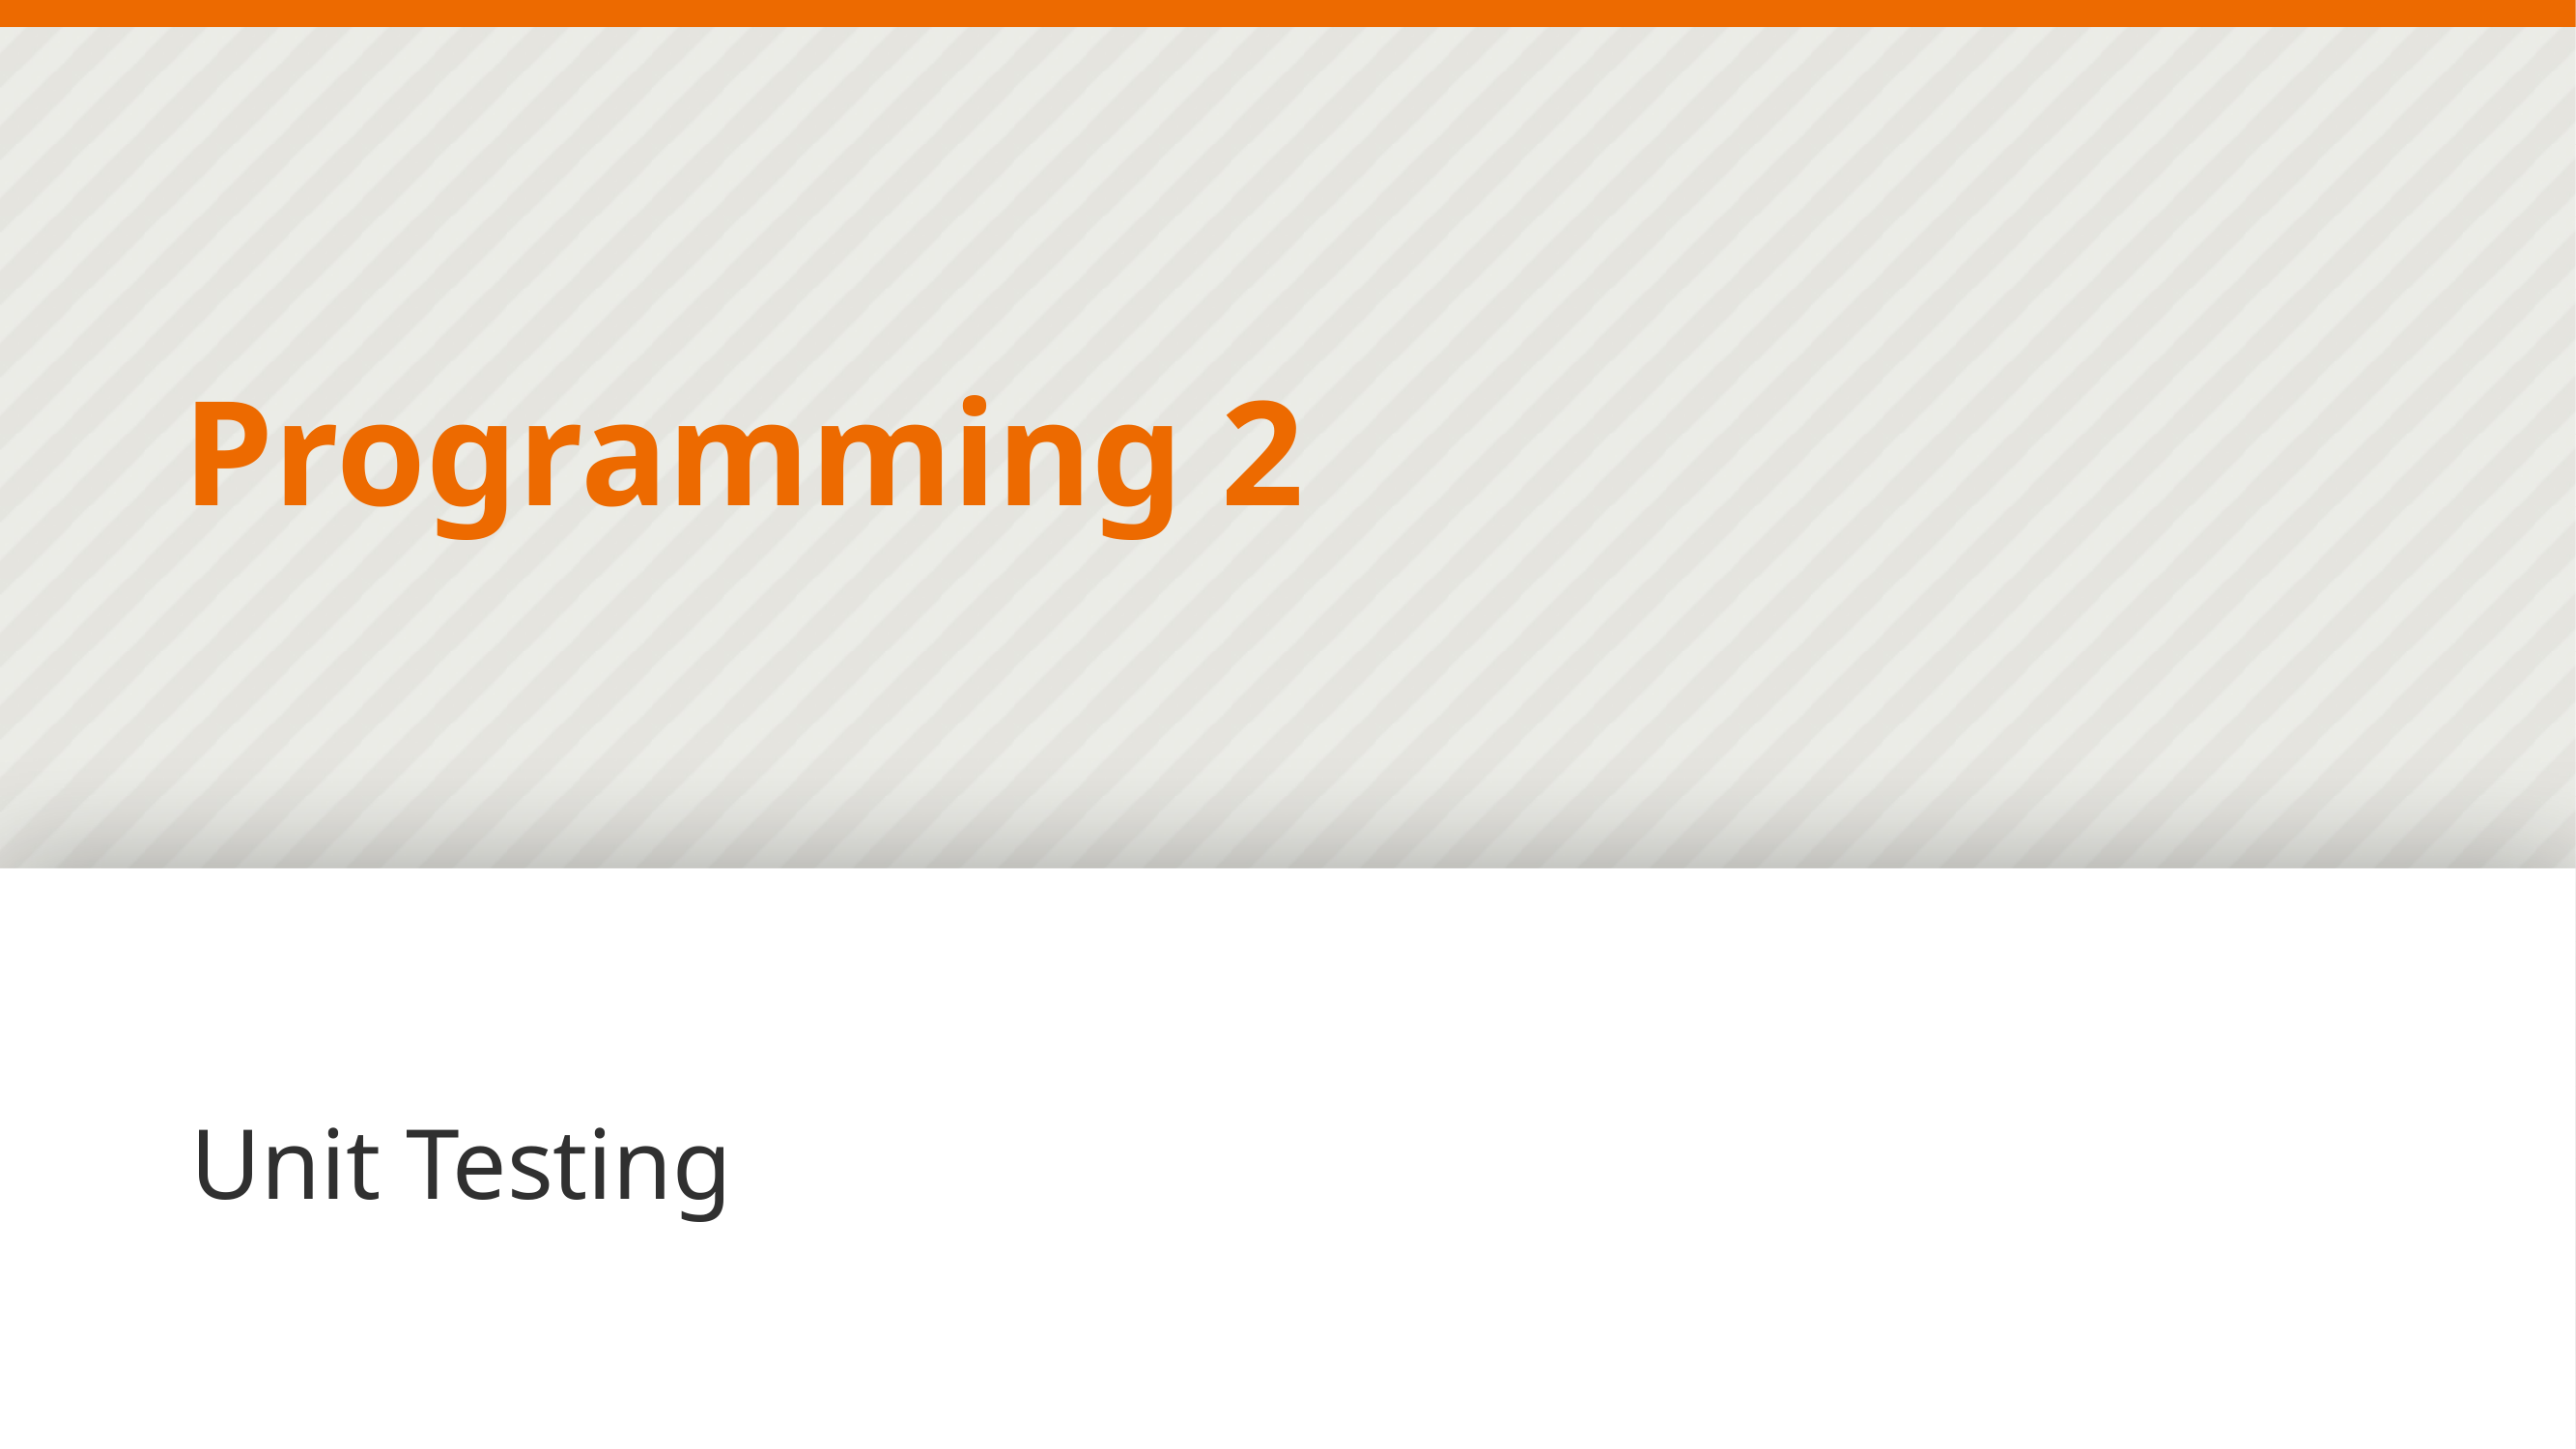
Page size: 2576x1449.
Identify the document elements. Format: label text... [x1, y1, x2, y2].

list Unit Testing [183, 929, 2392, 1391]
title Programming 2 [183, 124, 2392, 772]
picture [0, 27, 2576, 867]
